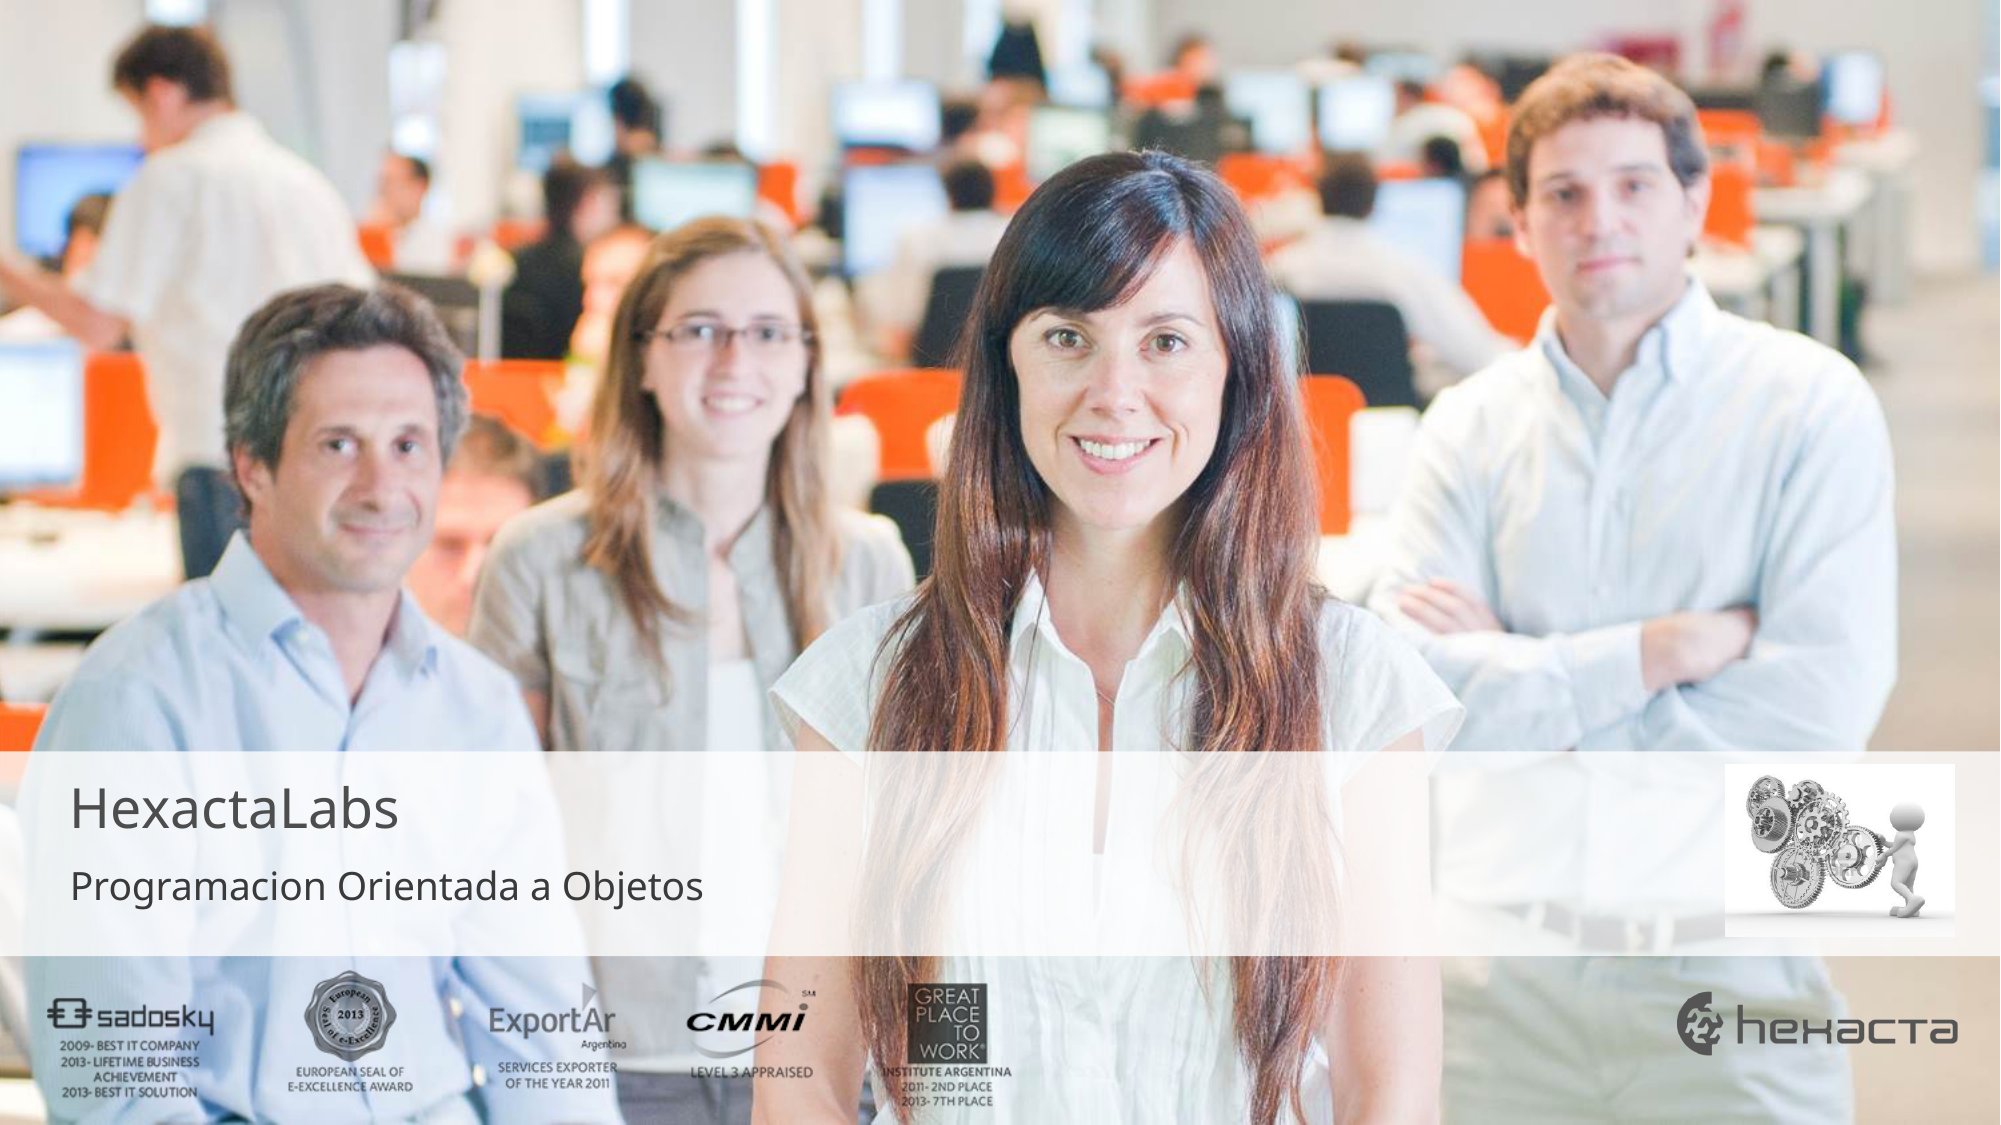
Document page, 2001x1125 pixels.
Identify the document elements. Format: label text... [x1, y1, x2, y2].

list Programacion Orientada a Objetos [54, 853, 1646, 941]
picture [1724, 763, 1955, 937]
list HexactaLabs [54, 767, 1646, 847]
picture [0, 957, 2000, 1125]
picture [0, 0, 2000, 751]
